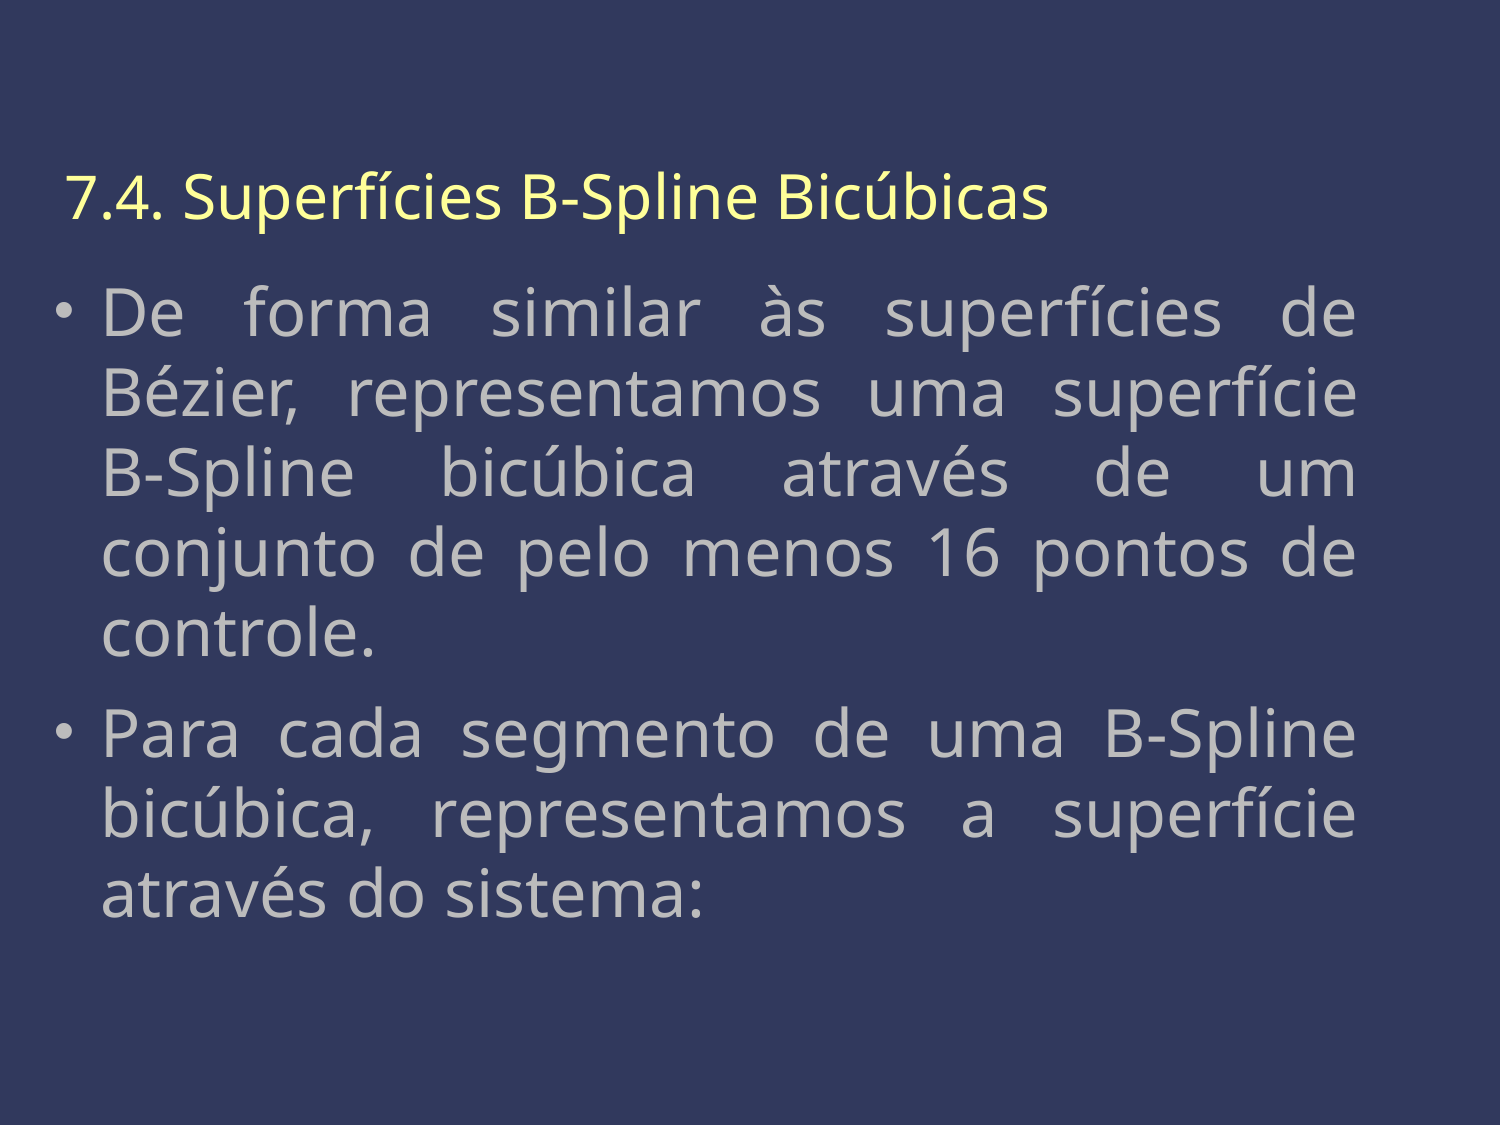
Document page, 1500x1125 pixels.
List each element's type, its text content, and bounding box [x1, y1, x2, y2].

list De forma similar às superfícies de Bézier, representamos uma superfície B-Spline bicúbica através de um conjunto de pelo menos 16 pontos de controle. Para cada segmento de uma B-Spline bicúbica, representamos a superfície através do sistema: [37, 262, 1375, 1038]
text_box 7.4. Superfícies B-Spline Bicúbicas [50, 149, 1500, 250]
